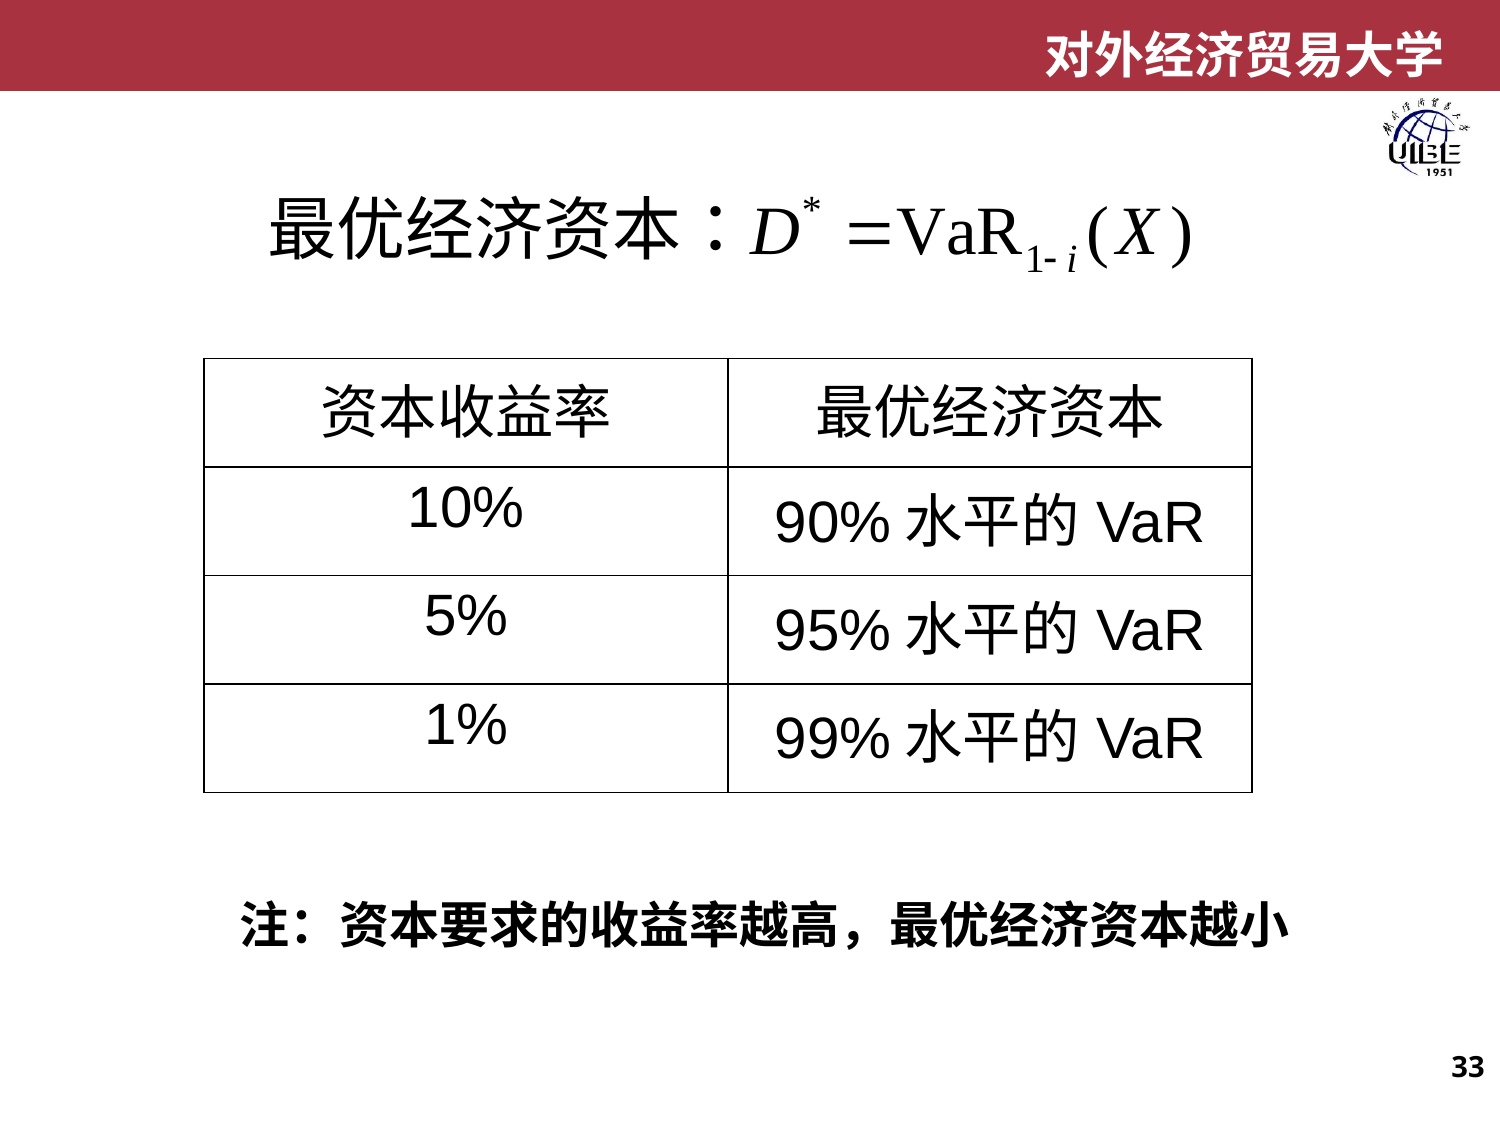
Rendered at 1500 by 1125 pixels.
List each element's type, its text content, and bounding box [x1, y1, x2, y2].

slide_number 33 [1149, 1024, 1500, 1103]
table_cell 90%水平的VaR [729, 468, 1251, 575]
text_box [258, 178, 1204, 289]
table_cell 10% [205, 468, 727, 575]
table_header 最优经济资本 [729, 359, 1251, 466]
table_cell 5% [205, 576, 727, 683]
text_box 注：资本要求的收益率越高，最优经济资本越小 [224, 862, 1305, 962]
table_cell 99%水平的VaR [729, 685, 1251, 792]
table_cell 95%水平的VaR [729, 576, 1251, 683]
table_header 资本收益率 [205, 359, 727, 466]
table_cell 1% [205, 685, 727, 792]
picture [0, 0, 1500, 182]
